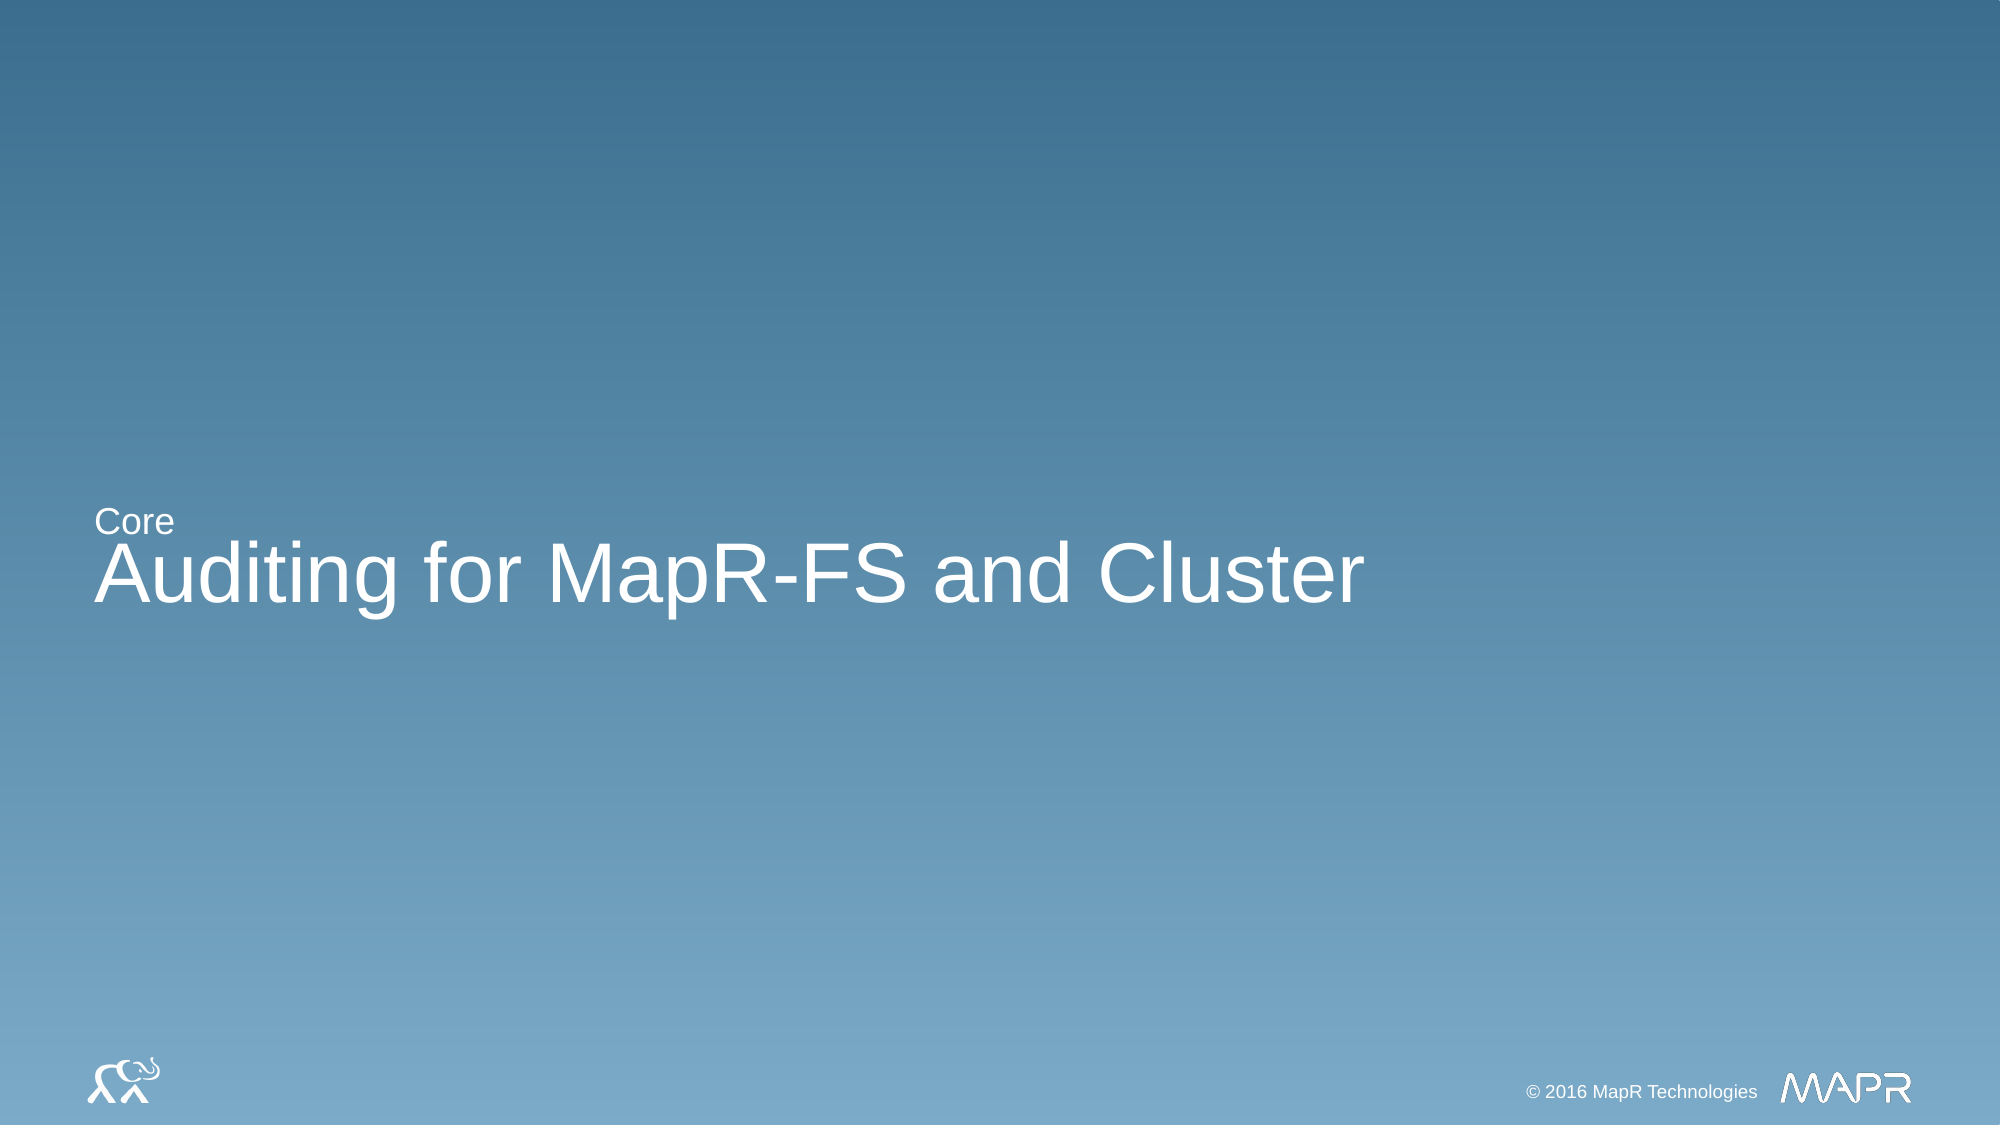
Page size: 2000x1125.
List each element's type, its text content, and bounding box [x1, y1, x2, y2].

picture [1780, 1072, 1912, 1103]
picture [77, 1034, 172, 1125]
list Core Auditing for MapR-FS and Cluster [74, 509, 1719, 616]
